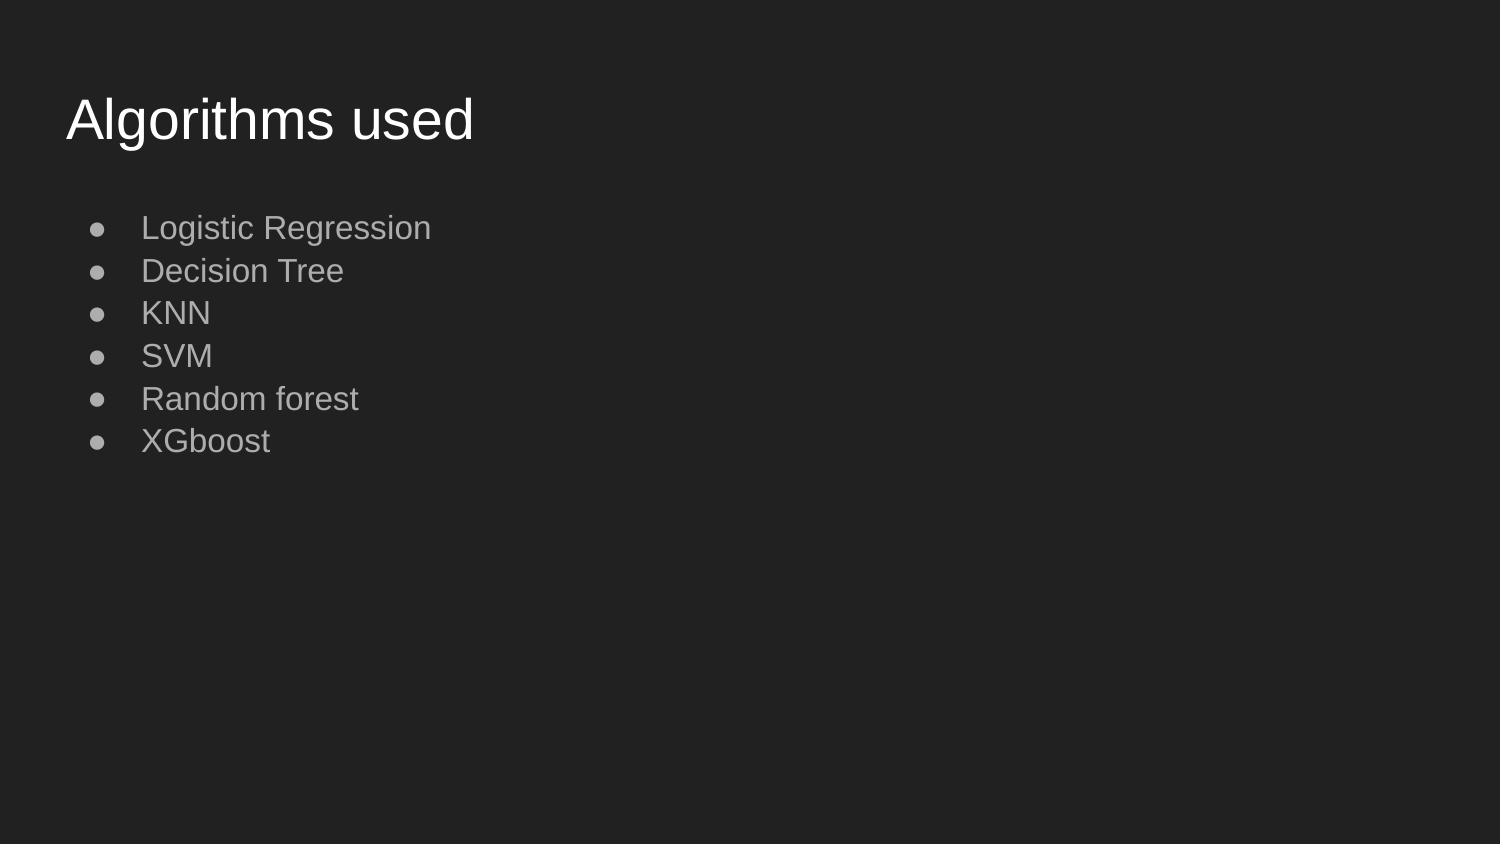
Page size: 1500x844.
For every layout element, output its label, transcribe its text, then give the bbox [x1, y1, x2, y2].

title Algorithms used [51, 72, 1449, 167]
list Logistic Regression Decision Tree KNN SVM Random forest XGboost [51, 189, 1449, 750]
